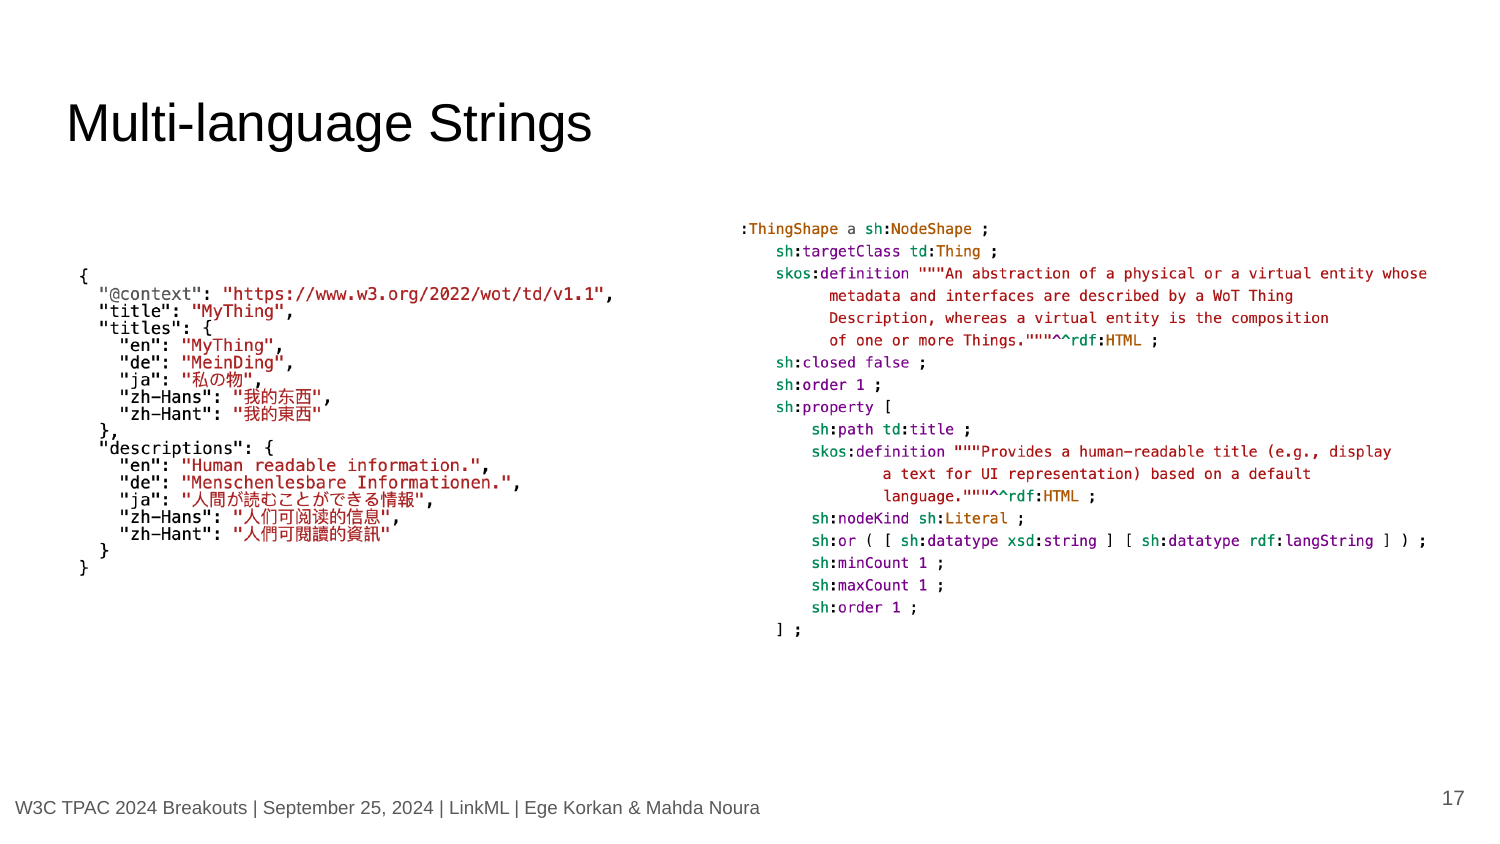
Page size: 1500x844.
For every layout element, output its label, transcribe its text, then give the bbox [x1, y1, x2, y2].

title Multi-language Strings [51, 72, 1449, 167]
picture [736, 219, 1433, 644]
picture [77, 263, 629, 580]
slide_number 17 [1389, 764, 1480, 830]
